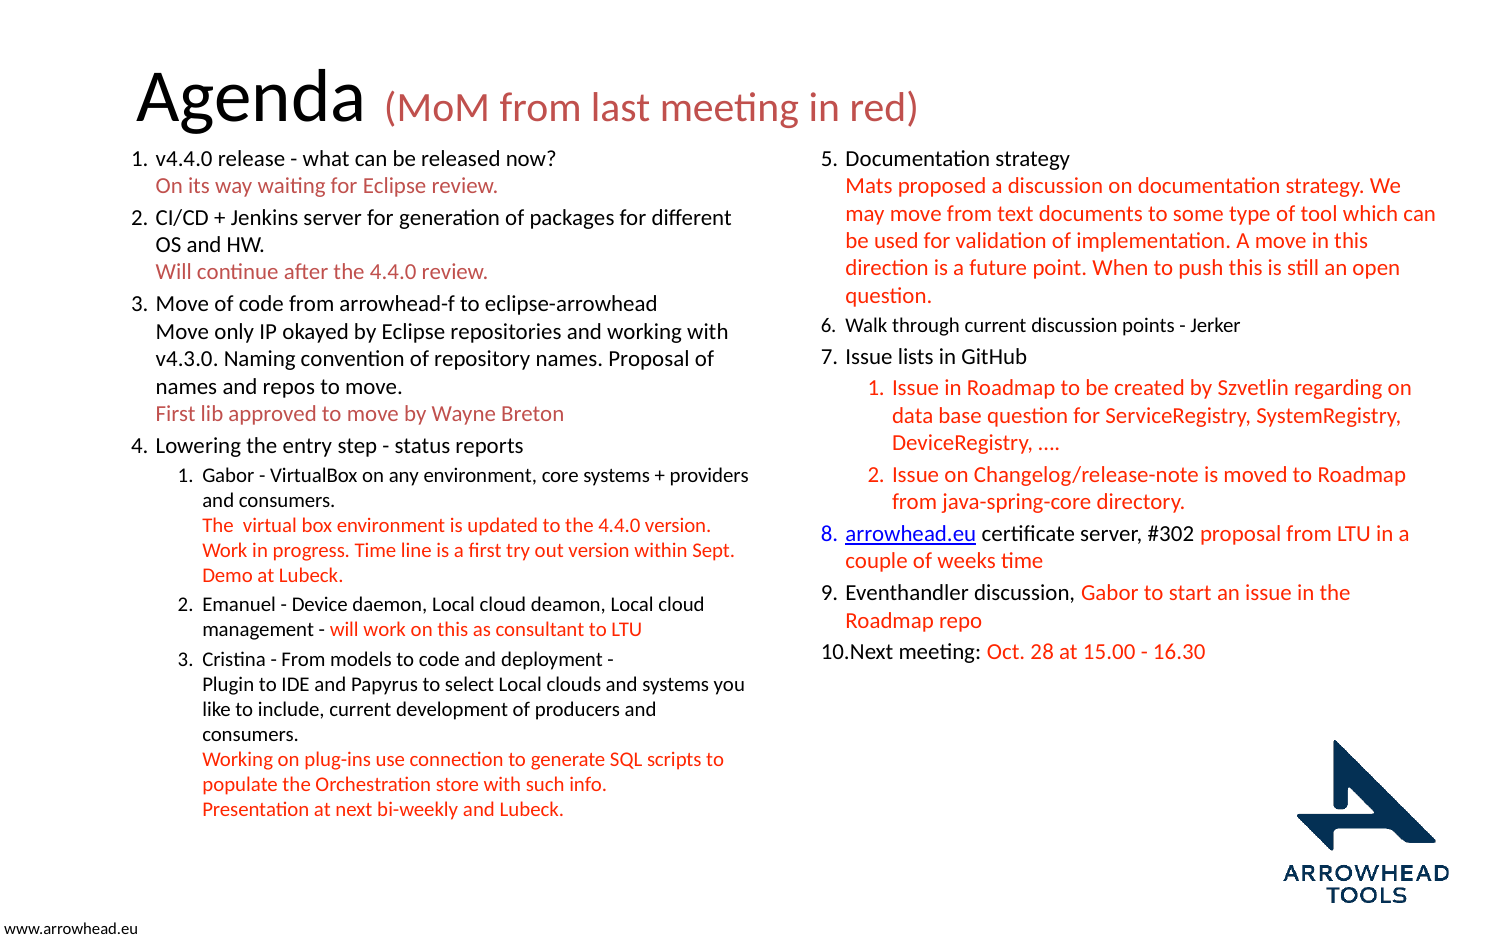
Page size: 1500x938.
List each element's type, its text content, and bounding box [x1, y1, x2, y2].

list v4.4.0 release - what can be released now? On its way waiting for Eclipse review. CI/CD + Jenkins server for generation of packages for different OS and HW. Will continue after the 4.4.0 review. Move of code from arrowhead-f to eclipse-arrowhead Move only IP okayed by Eclipse repositories and working with v4.3.0. Naming convention of repository names. Proposal of names and repos to move. First lib approved to move by Wayne Breton Lowering the entry step - status reports Gabor - VirtualBox on any environment, core systems + providers and consumers. The virtual box environment is updated to the 4.4.0 version. Work in progress. Time line is a first try out version within Sept. Demo at Lubeck. Emanuel - Device daemon, Local cloud deamon, Local cloud management - will work on this as consultant to LTU Cristina - From models to code and deployment - Plugin to IDE and Papyrus to select Local clouds and systems you like to include, current development of producers and consumers. Working on plug-ins use connection to generate SQL scripts to populate the Orchestration store with such info. Presentation at next bi-weekly and Lubeck. Documentation strategy Mats proposed a discussion on documentation strategy. We may move from text documents to some type of tool which can be used for validation of implementation. A move in this direction is a future point. When to push this is still an open question. Walk through current discussion points - Jerker Issue lists in GitHub Issue in Roadmap to be created by Szvetlin regarding on data base question for ServiceRegistry, SystemRegistry, DeviceRegistry, …. Issue on Changelog/release-note is moved to Roadmap from java-spring-core directory. arrowhead.eu certificate server, #302 proposal from LTU in a couple of weeks time Eventhandler discussion, Gabor to start an issue in the Roadmap repo Next meeting: Oct. 28 at 15.00 - 16.30 [123, 135, 1453, 857]
picture [1283, 857, 1449, 903]
title Agenda (MoM from last meeting in red) [128, 38, 1351, 135]
